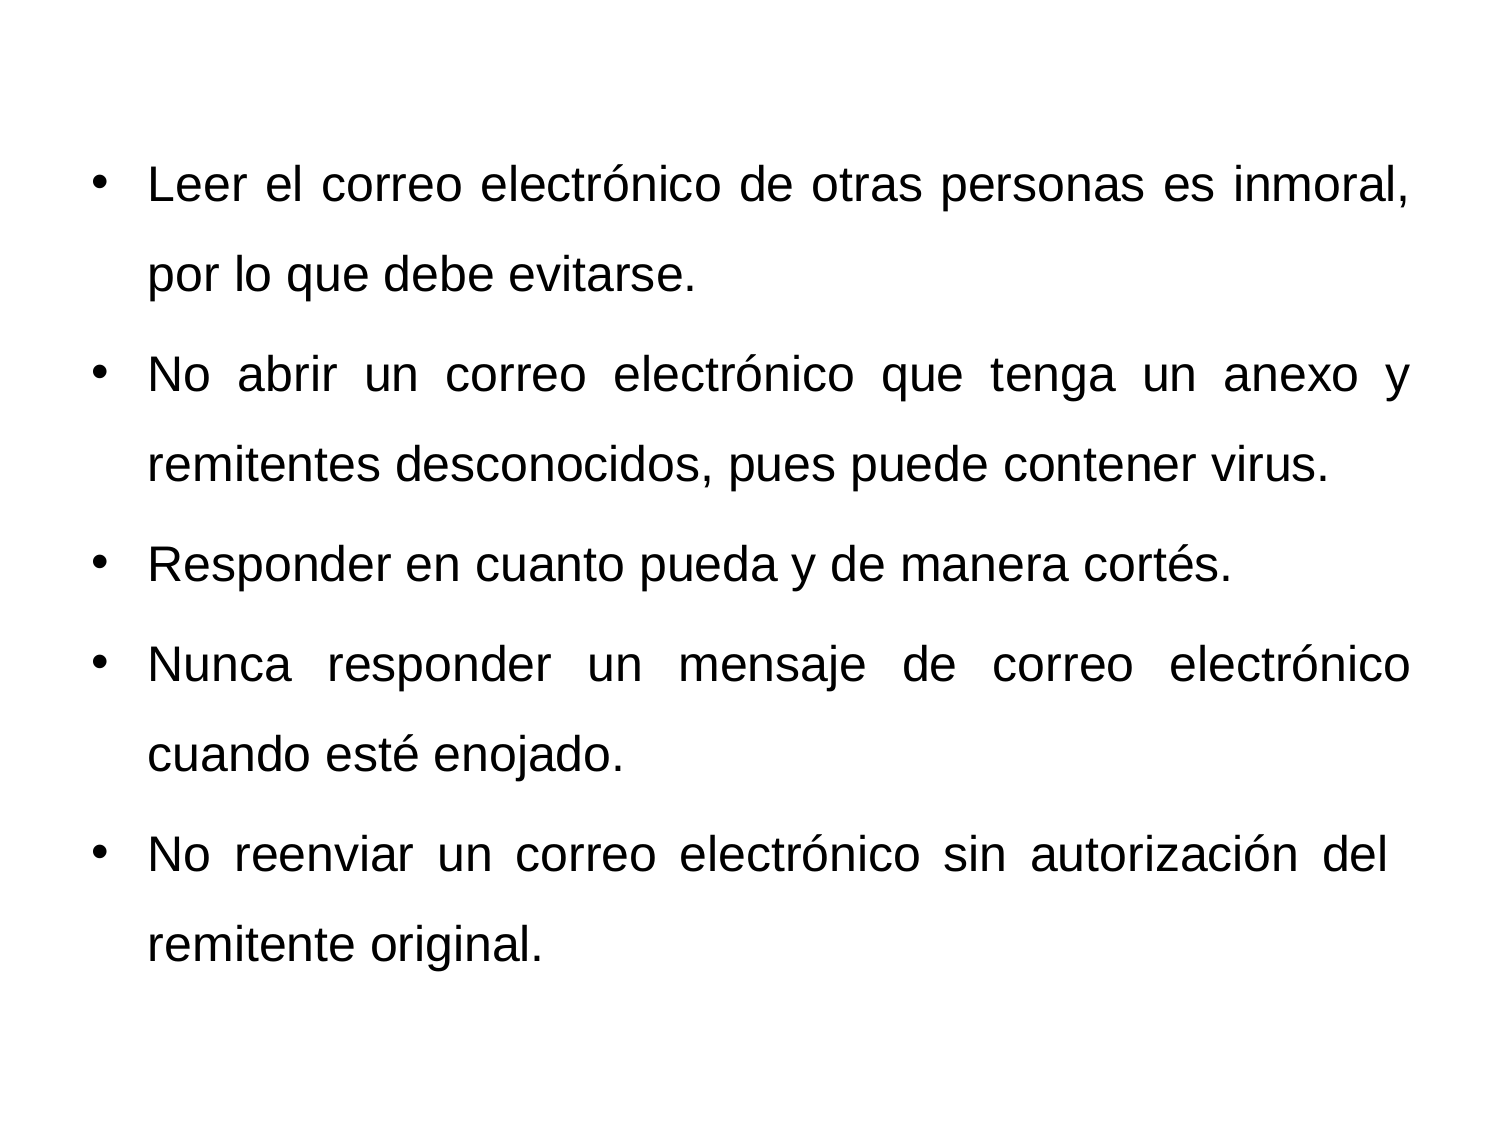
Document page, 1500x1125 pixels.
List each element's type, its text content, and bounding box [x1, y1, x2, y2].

list Leer el correo electrónico de otras personas es inmoral, por lo que debe evitarse. No abrir un correo electrónico que tenga un anexo y remitentes desconocidos, pues puede contener virus. Responder en cuanto pueda y de manera cortés. Nunca responder un mensaje de correo electrónico cuando esté enojado. No reenviar un correo electrónico sin autorización del remitente original. [76, 113, 1427, 1012]
